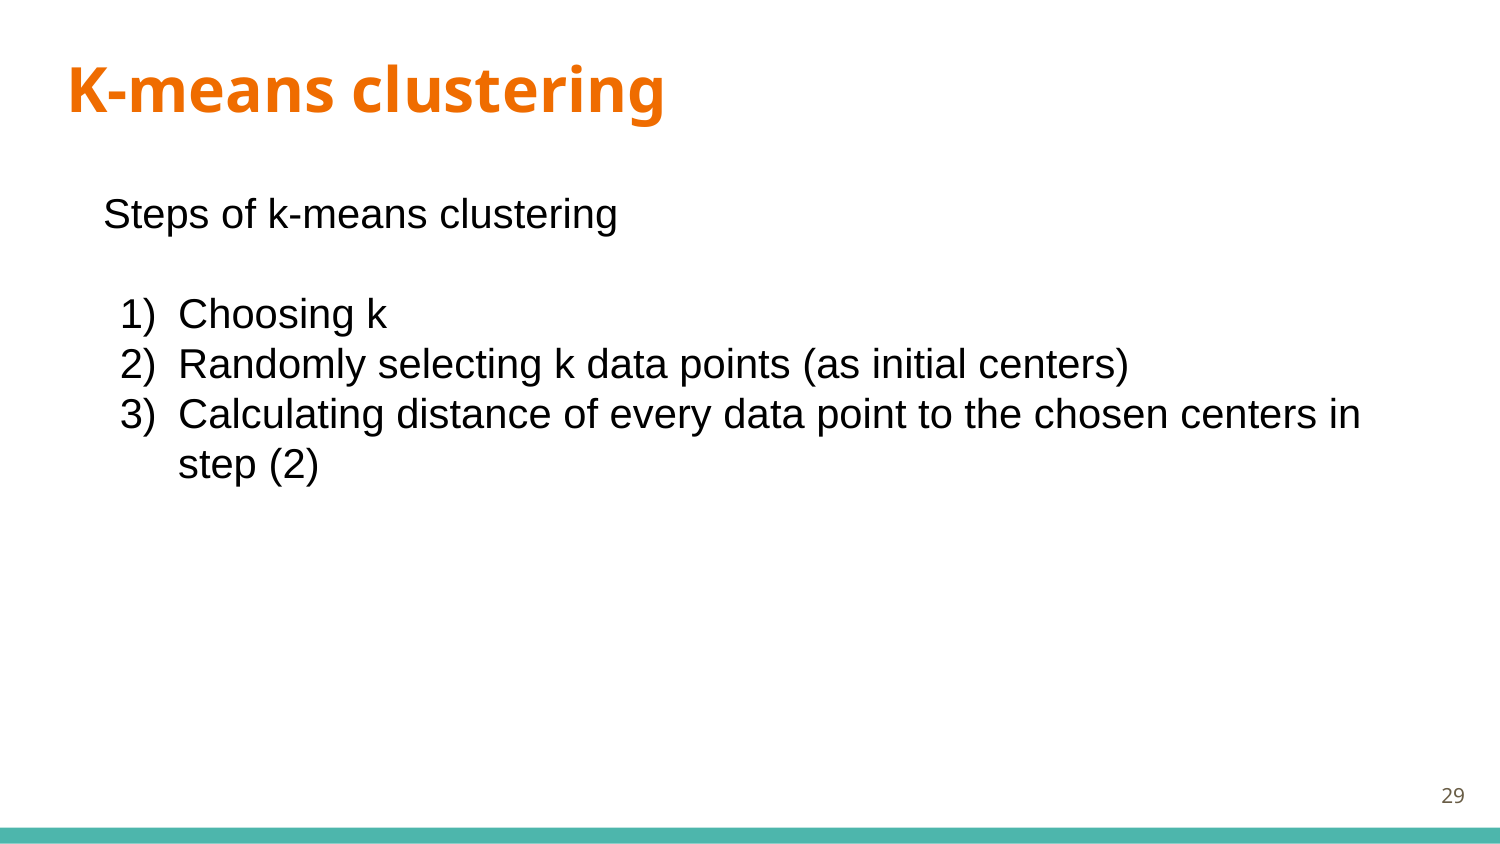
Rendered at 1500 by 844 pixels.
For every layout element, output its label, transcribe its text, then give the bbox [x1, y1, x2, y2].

title K-means clustering [51, 35, 1449, 152]
text_box Steps of k-means clustering Choosing k Randomly selecting k data points (as initial centers) Calculating distance of every data point to the chosen centers in step (2) [88, 171, 1405, 747]
slide_number ‹#› [1389, 764, 1480, 830]
